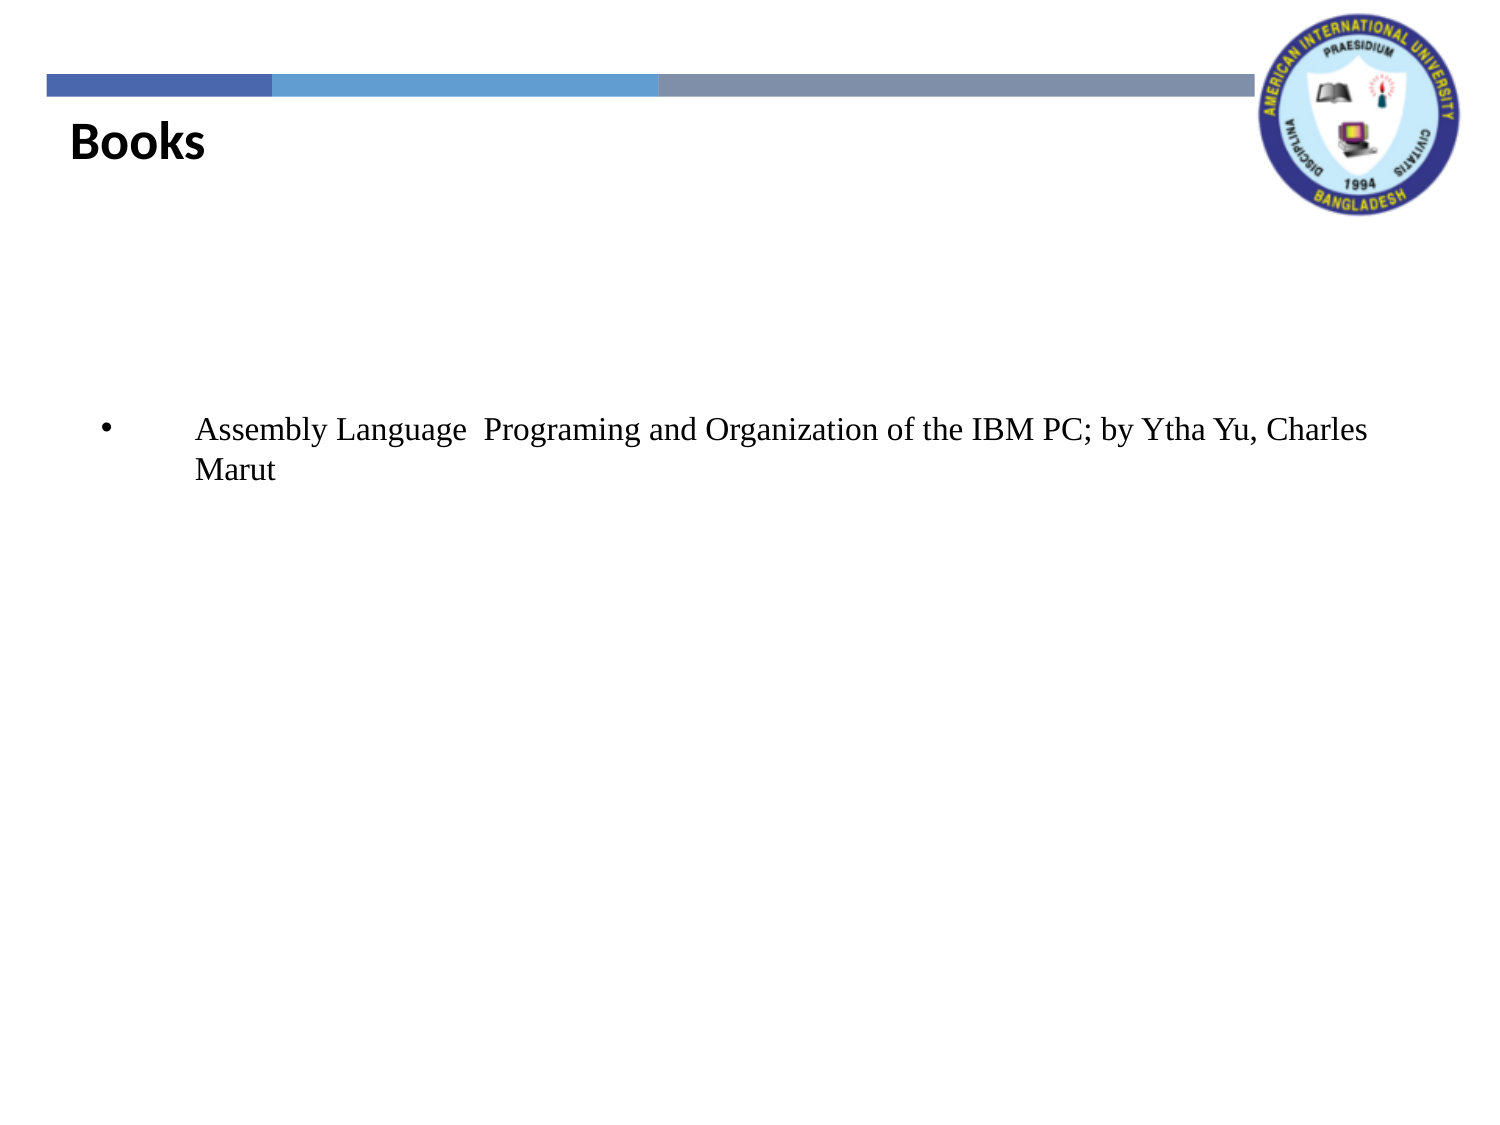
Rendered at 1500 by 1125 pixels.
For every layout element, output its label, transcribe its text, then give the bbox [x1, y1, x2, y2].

text_box Books [54, 97, 586, 179]
picture [1254, 9, 1465, 221]
text_box Assembly Language Programing and Organization of the IBM PC; by Ytha Yu, Charles Marut [86, 399, 1414, 495]
